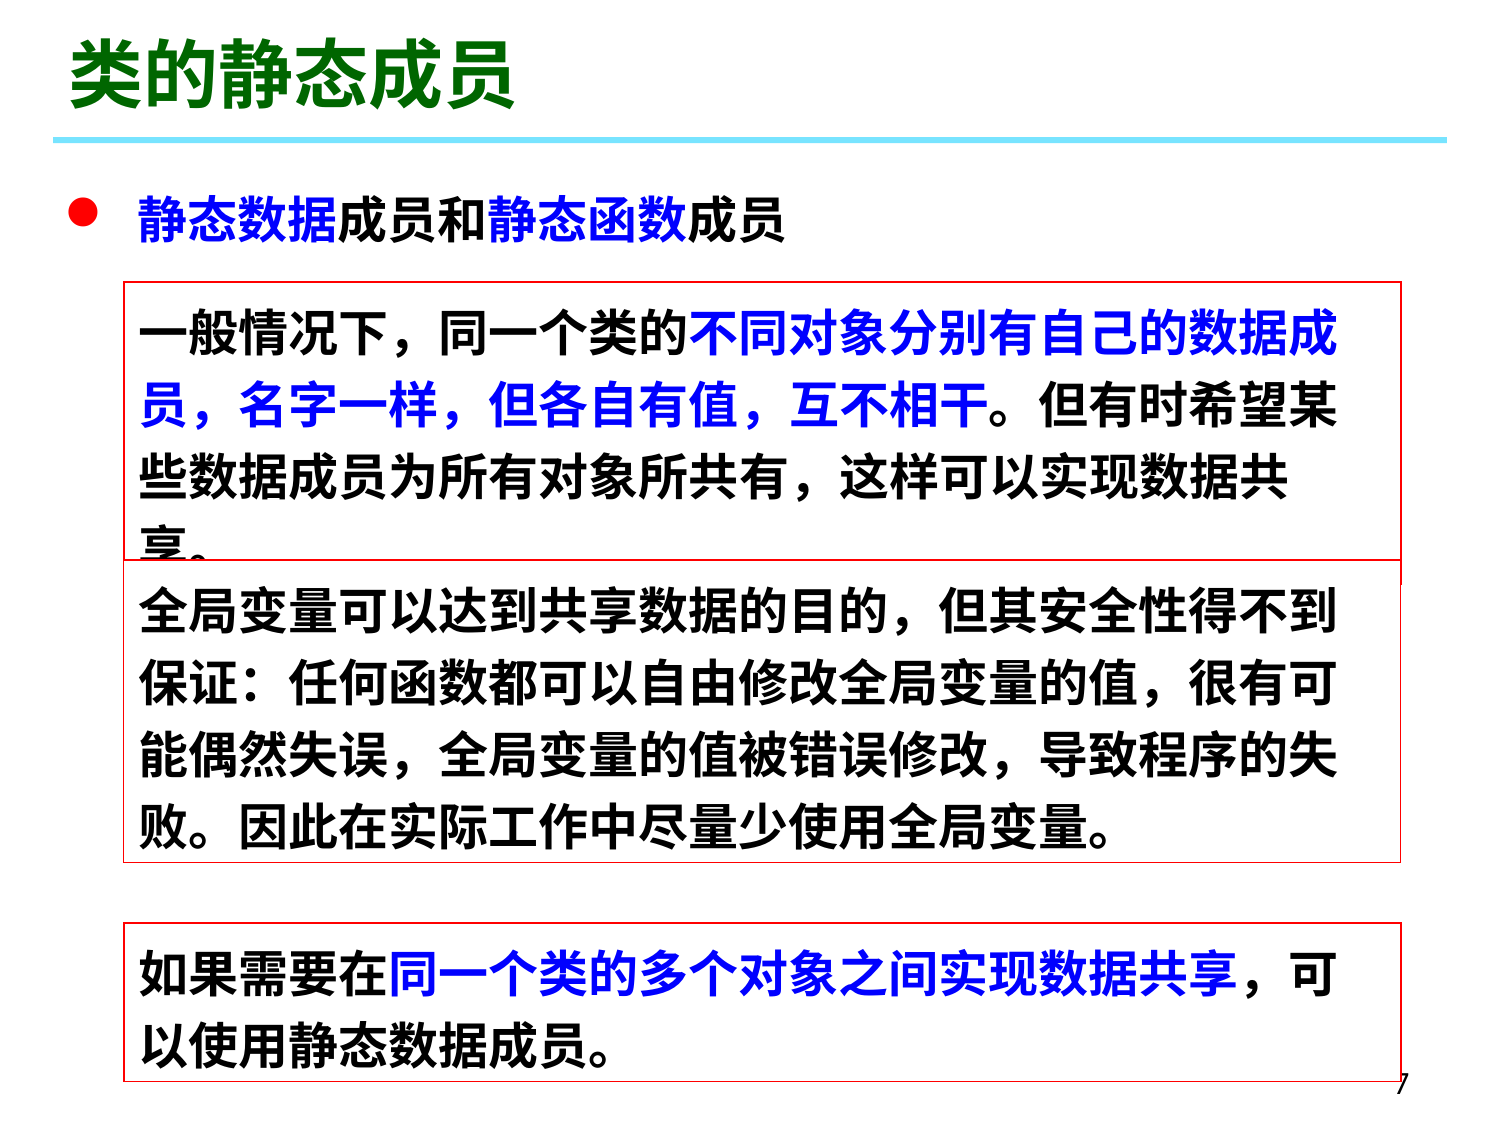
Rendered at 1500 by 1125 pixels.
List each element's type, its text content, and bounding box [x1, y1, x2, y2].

text_box 全局变量可以达到共享数据的目的，但其安全性得不到保证：任何函数都可以自由修改全局变量的值，很有可能偶然失误，全局变量的值被错误修改，导致程序的失败。因此在实际工作中尽量少使用全局变量。 [123, 559, 1401, 863]
text_box 如果需要在同一个类的多个对象之间实现数据共享，可以使用静态数据成员。 [123, 923, 1402, 1082]
text_box 一般情况下，同一个类的不同对象分别有自己的数据成员，名字一样，但各自有值，互不相干。但有时希望某些数据成员为所有对象所共有，这样可以实现数据共享。 [123, 281, 1402, 585]
slide_number 7 [1112, 1037, 1425, 1113]
title 类的静态成员 [53, 0, 857, 125]
text_box 静态数据成员和静态函数成员 [49, 172, 1420, 257]
